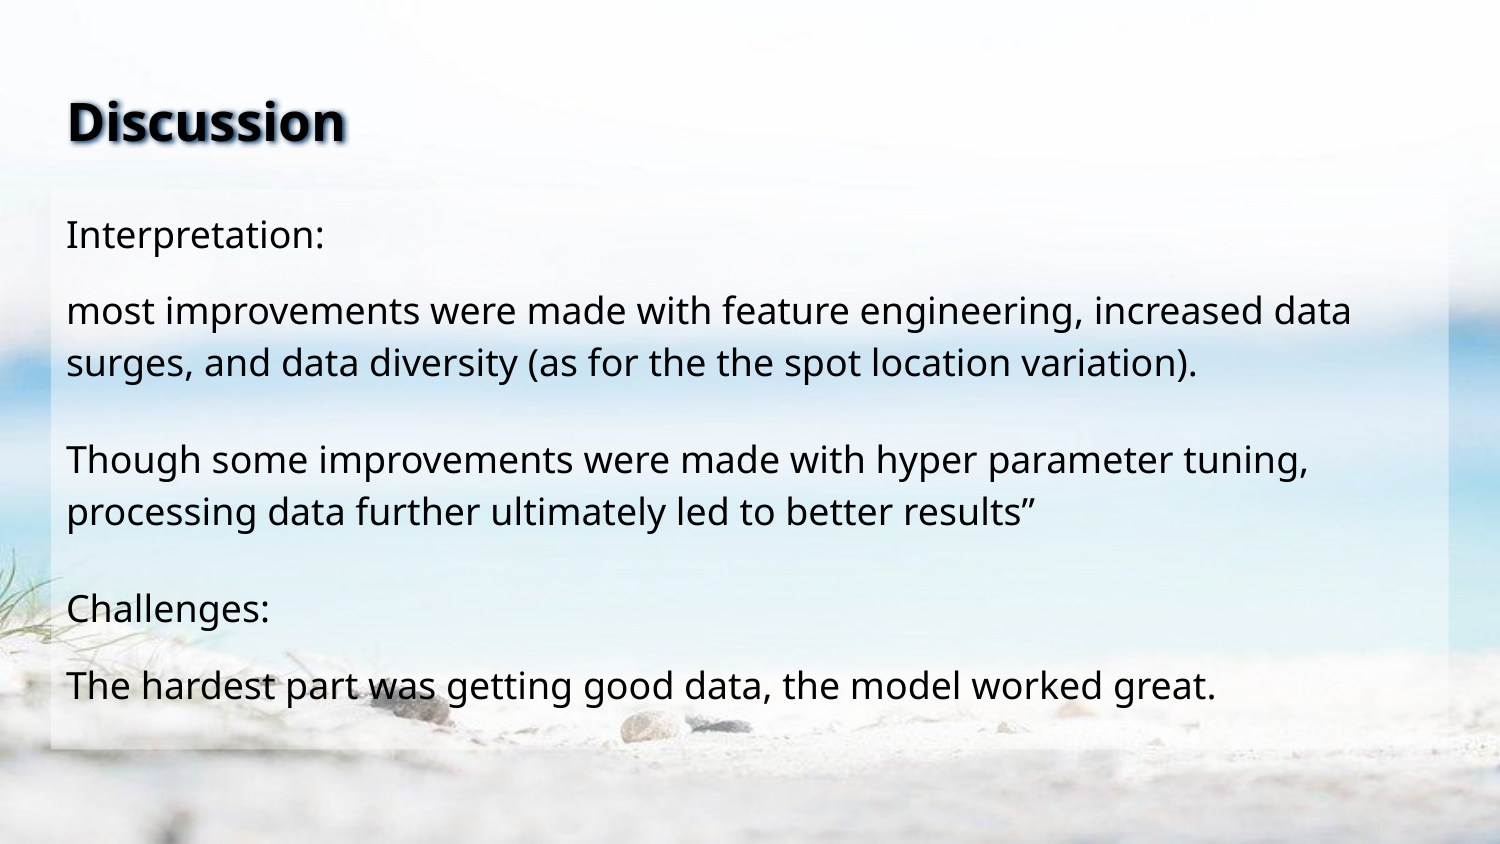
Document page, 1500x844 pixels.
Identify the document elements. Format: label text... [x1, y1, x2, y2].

picture [0, 0, 1500, 844]
title Discussion [51, 72, 1449, 167]
list Interpretation: most improvements were made with feature engineering, increased data surges, and data diversity (as for the the spot location variation). Though some improvements were made with hyper parameter tuning, processing data further ultimately led to better results” Challenges: The hardest part was getting good data, the model worked great. [51, 189, 1449, 750]
